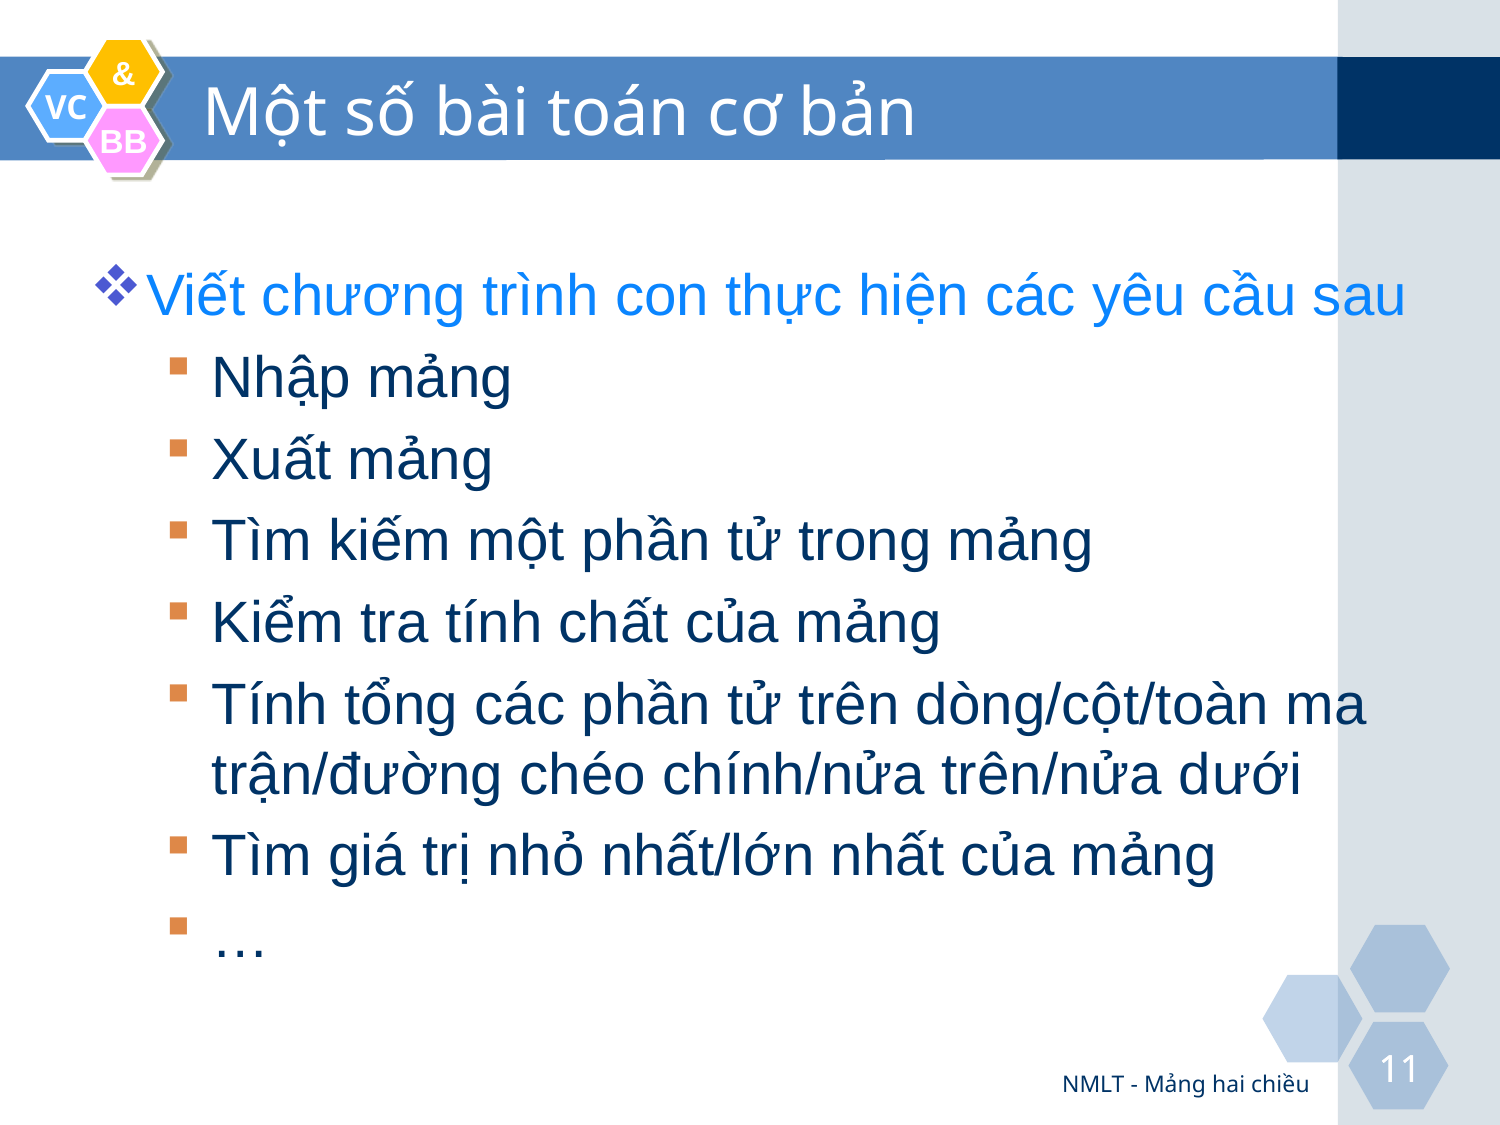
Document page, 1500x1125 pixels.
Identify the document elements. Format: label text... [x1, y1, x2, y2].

list Viết chương trình con thực hiện các yêu cầu sau Nhập mảng Xuất mảng Tìm kiếm một phần tử trong mảng Kiểm tra tính chất của mảng Tính tổng các phần tử trên dòng/cột/toàn ma trận/đường chéo chính/nửa trên/nửa dưới Tìm giá trị nhỏ nhất/lớn nhất của mảng … [75, 249, 1425, 1038]
footer NMLT - Mảng hai chiều [849, 1062, 1326, 1101]
title Một số bài toán cơ bản [187, 62, 1288, 155]
